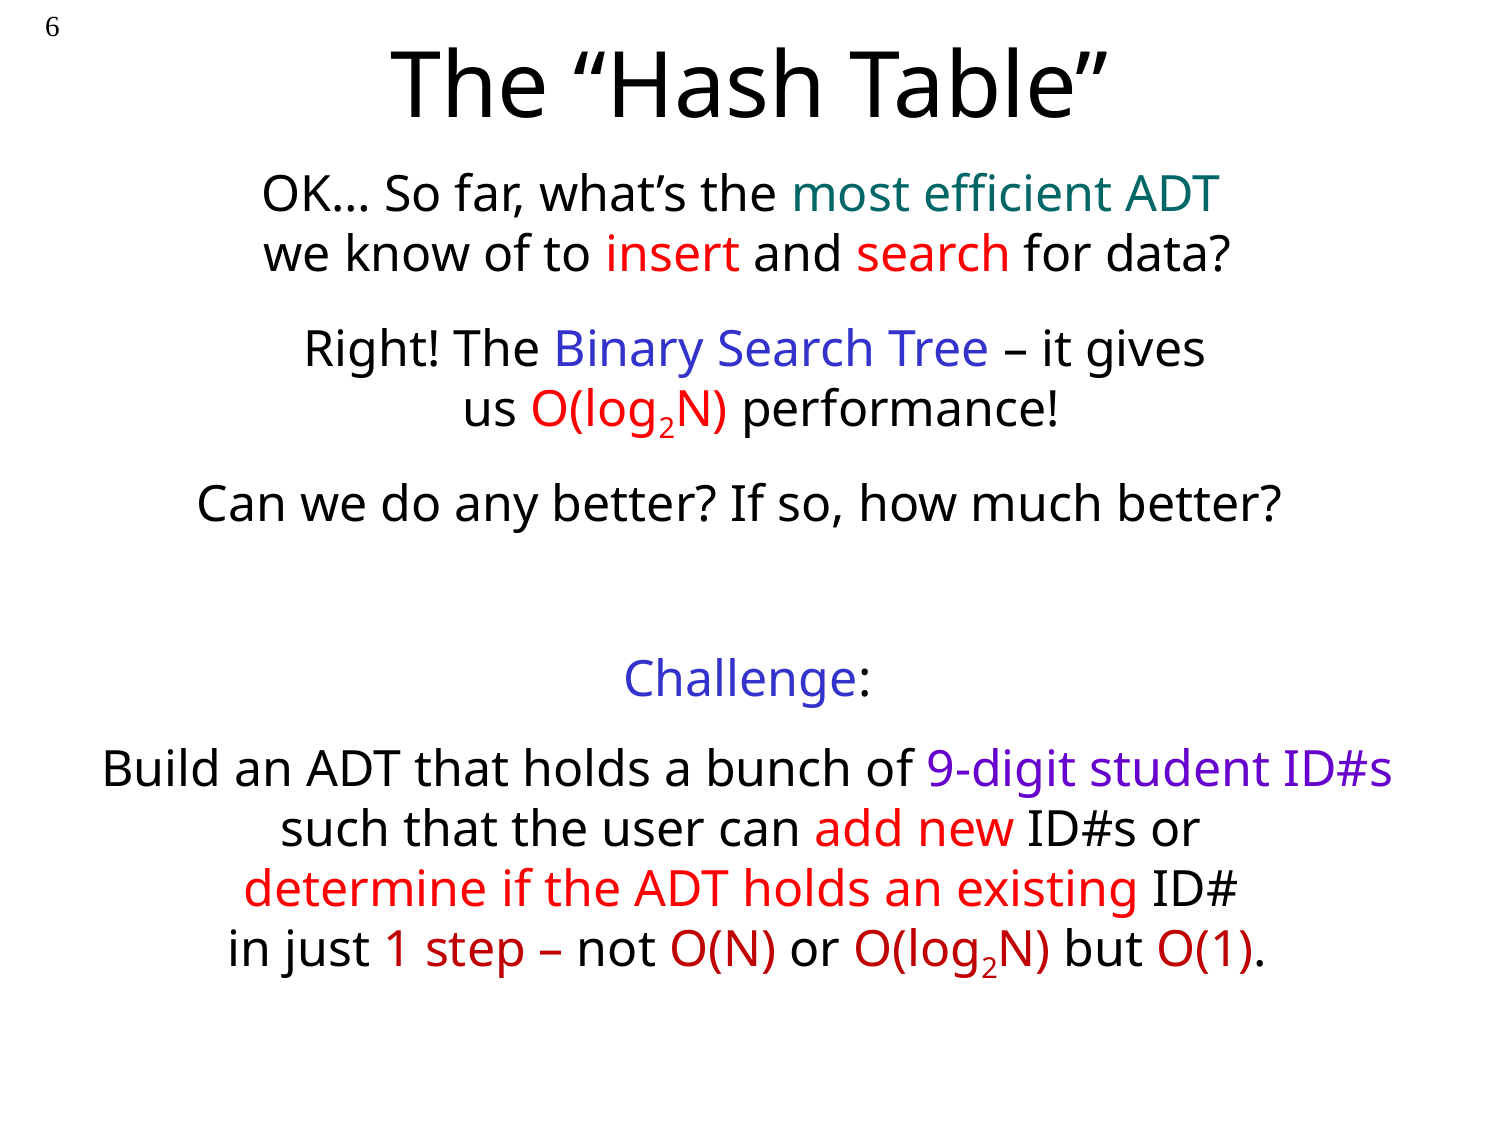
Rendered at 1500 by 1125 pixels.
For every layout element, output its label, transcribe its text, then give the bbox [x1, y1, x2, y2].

text_box Can we do any better? If so, how much better? [181, 464, 1298, 540]
slide_number 6 [0, 0, 76, 76]
text_box Right! The Binary Search Tree – it gives us O(log2N) performance! [127, 308, 1396, 452]
text_box OK… So far, what’s the most efficient ADT we know of to insert and search for data? [50, 153, 1446, 289]
text_box Challenge: Build an ADT that holds a bunch of 9-digit student ID#s such that the user can add new ID#s or determine if the ADT holds an existing ID# in just 1 step – not O(N) or O(log2N) but O(1). [35, 638, 1460, 1052]
title The “Hash Table” [112, 0, 1388, 153]
